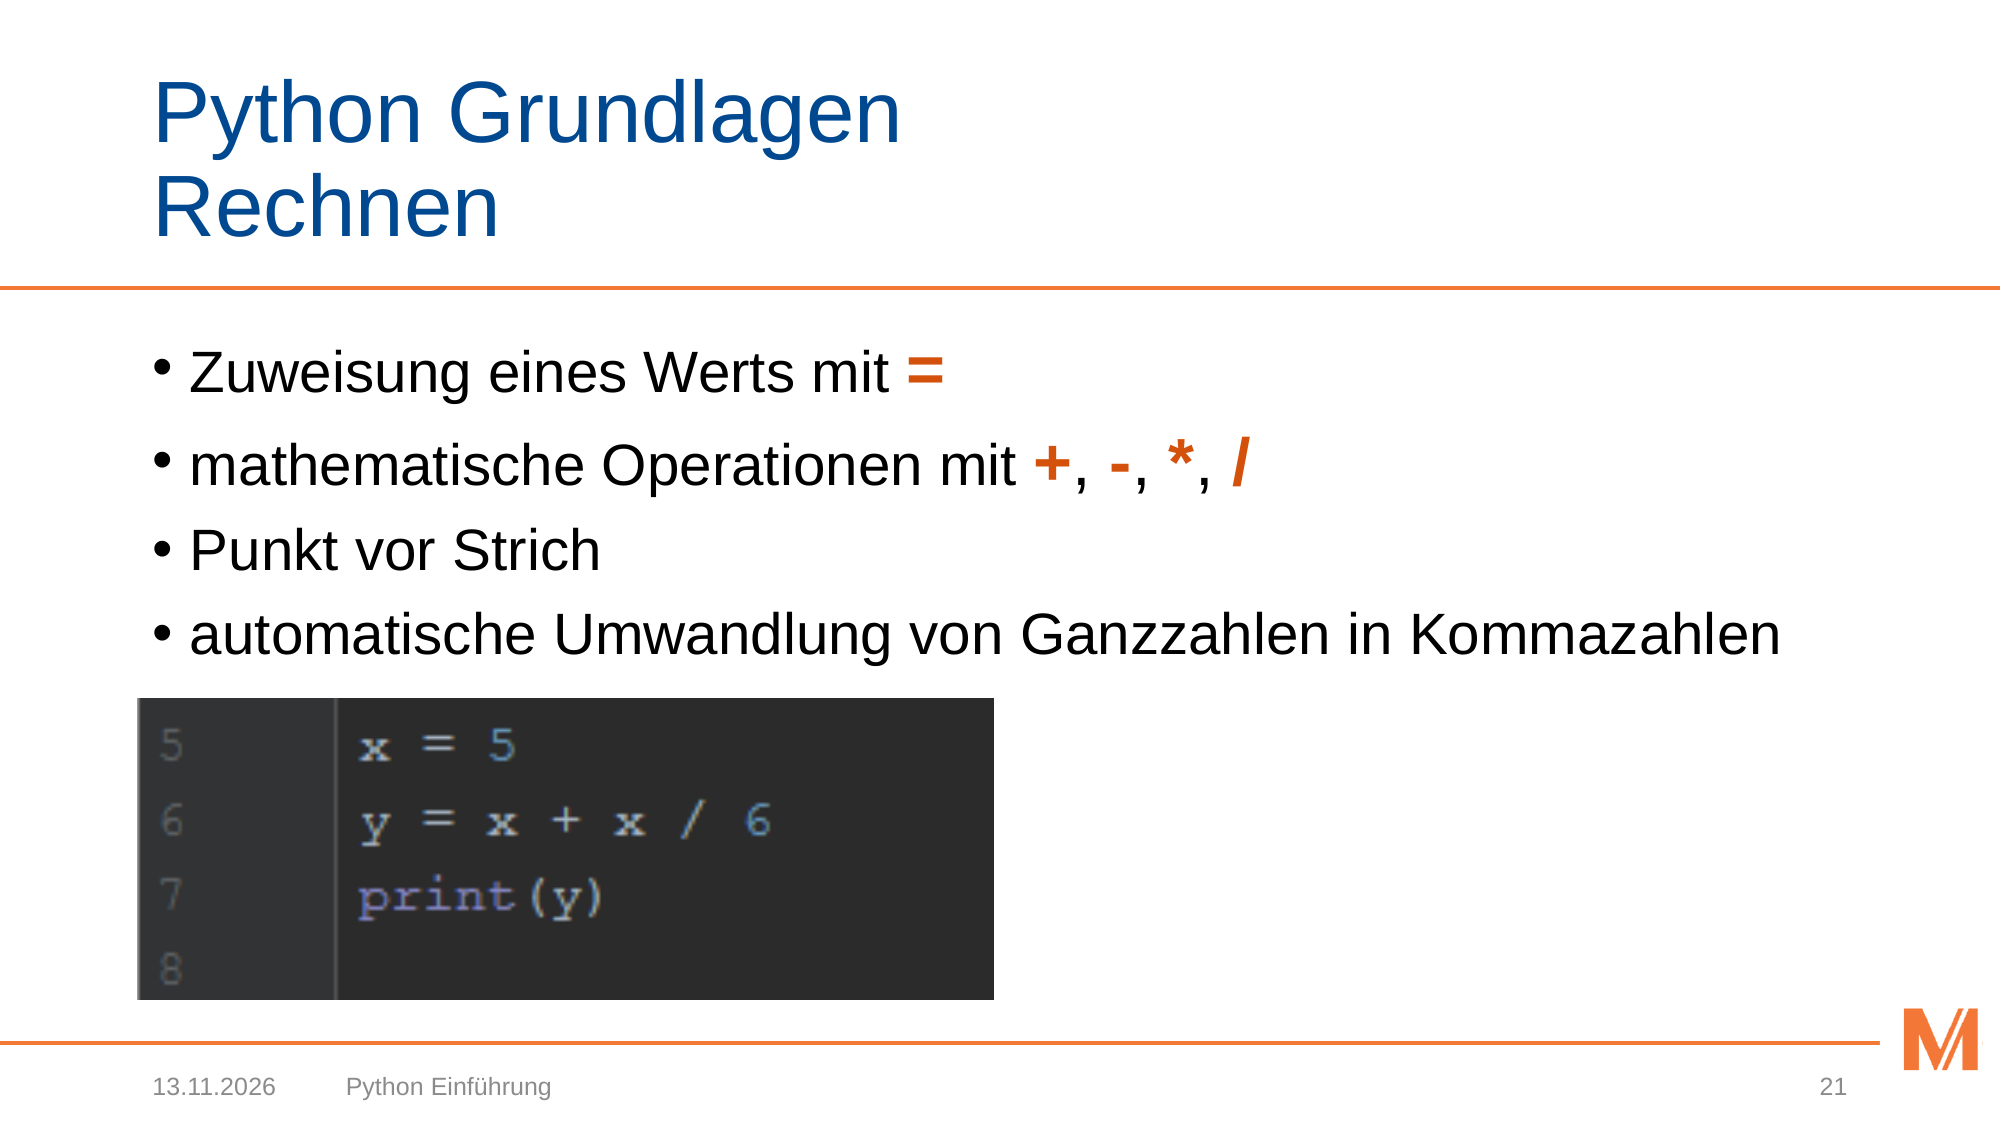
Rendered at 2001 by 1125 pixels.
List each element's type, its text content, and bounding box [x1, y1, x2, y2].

picture [137, 698, 994, 1000]
slide_number 21 [1743, 1055, 1863, 1116]
list Zuweisung eines Werts mit = mathematische Operationen mit +, -, *, / Punkt vor Strich automatische Umwandlung von Ganzzahlen in Kommazahlen [137, 327, 1875, 1028]
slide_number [137, 1055, 313, 1116]
picture [1879, 989, 1982, 1097]
title Python Grundlagen Rechnen [137, 59, 1863, 264]
footer Python Einführung [330, 1055, 1721, 1116]
